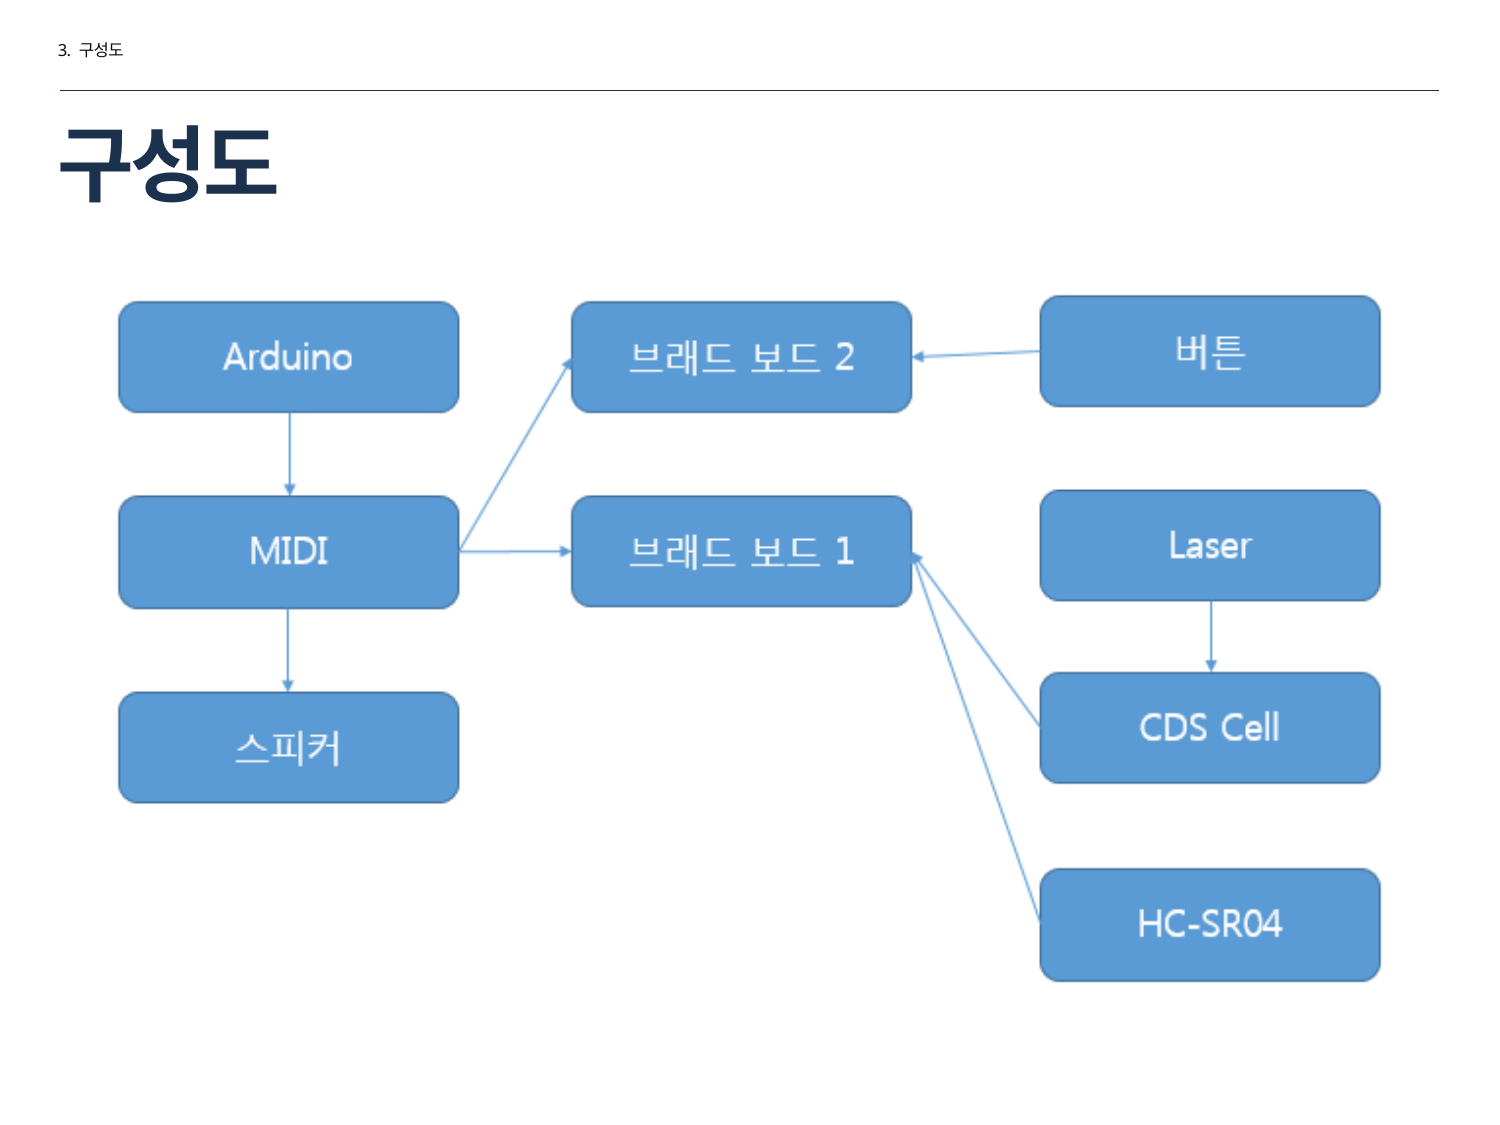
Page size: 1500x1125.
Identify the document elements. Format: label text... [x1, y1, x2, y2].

title 구성도 [42, 114, 1190, 211]
picture [105, 284, 1393, 1005]
text_box 3. 구성도 [43, 31, 303, 67]
